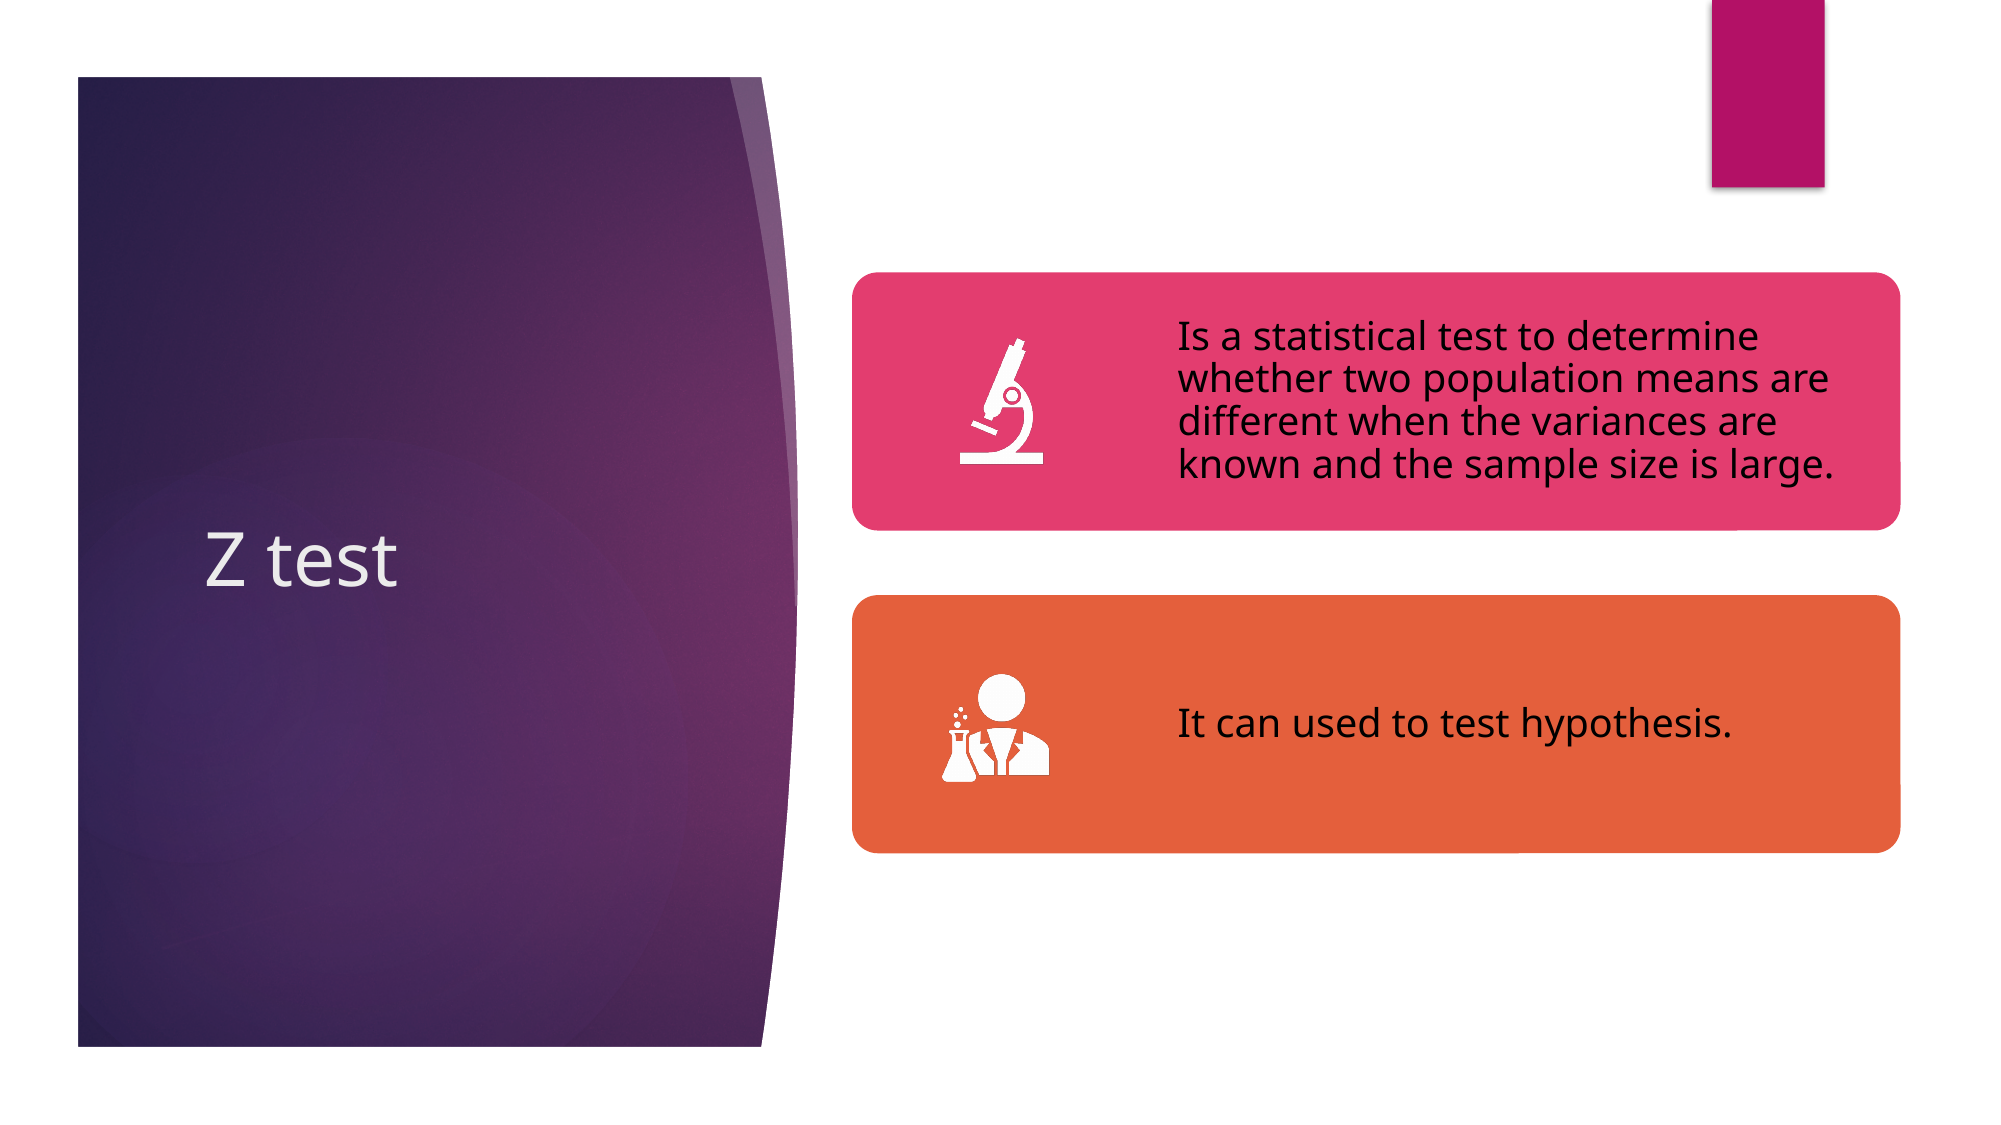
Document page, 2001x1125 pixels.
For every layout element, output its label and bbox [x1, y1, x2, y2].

list [851, 132, 1901, 994]
text_box [0, 0, 2000, 1125]
